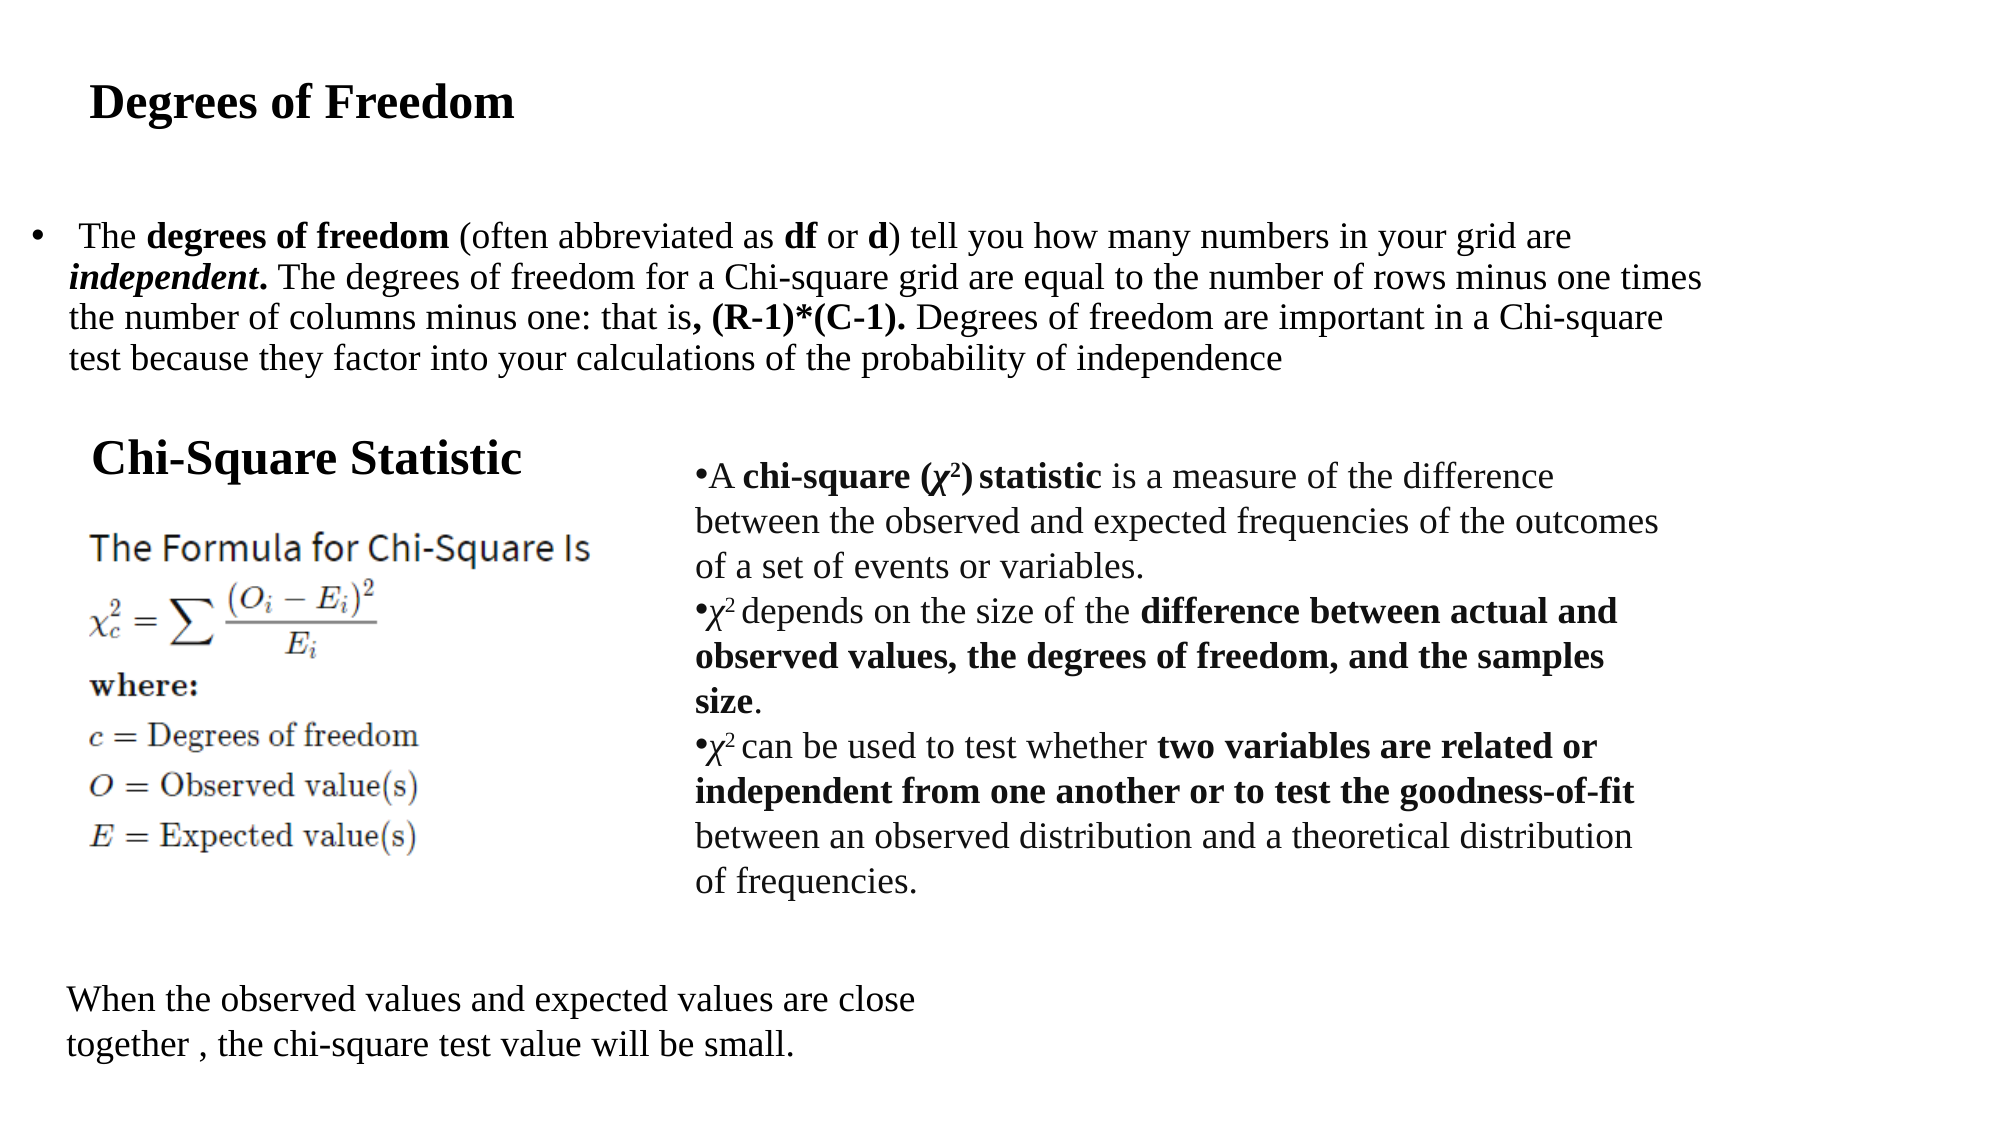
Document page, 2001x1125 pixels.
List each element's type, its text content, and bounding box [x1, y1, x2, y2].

text_box A chi-square (χ2) statistic is a measure of the difference between the observed and expected frequencies of the outcomes of a set of events or variables. χ2 depends on the size of the difference between actual and observed values, the degrees of freedom, and the samples size. χ2 can be used to test whether two variables are related or independent from one another or to test the goodness-of-fit between an observed distribution and a theoretical distribution of frequencies. [680, 443, 1681, 909]
title Degrees of Freedom [74, 66, 1723, 139]
list The degrees of freedom (often abbreviated as df or d) tell you how many numbers in your grid are independent. The degrees of freedom for a Chi-square grid are equal to the number of rows minus one times the number of columns minus one: that is, (R-1)*(C-1). Degrees of freedom are important in a Chi-square test because they factor into your calculations of the probability of independence [16, 143, 1742, 408]
text_box Chi-Square Statistic [76, 416, 538, 492]
picture [74, 502, 640, 881]
text_box When the observed values and expected values are close together , the chi-square test value will be small. [51, 966, 1052, 1072]
